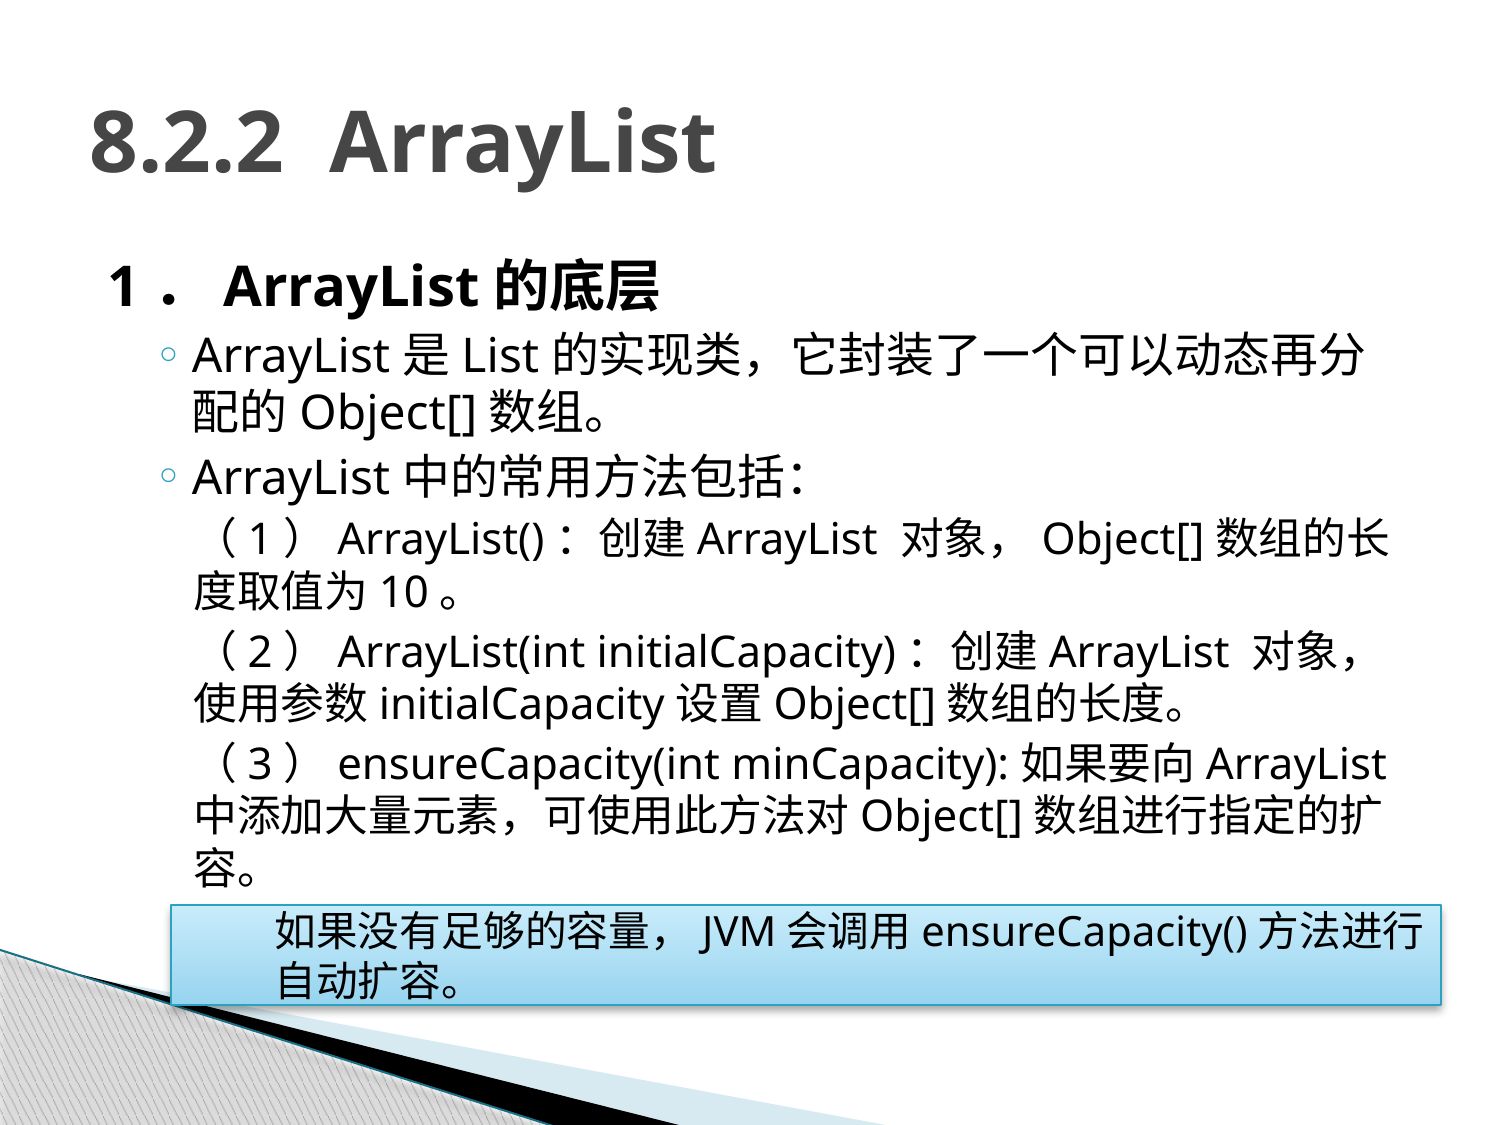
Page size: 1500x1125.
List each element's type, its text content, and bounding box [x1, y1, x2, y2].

list 1．ArrayList的底层 ArrayList是List的实现类，它封装了一个可以动态再分配的Object[]数组。 ArrayList中的常用方法包括： （1）ArrayList()：创建ArrayList 对象，Object[]数组的长度取值为10。 （2）ArrayList(int initialCapacity)：创建ArrayList 对象，使用参数initialCapacity设置Object[]数组的长度。 （3）ensureCapacity(int minCapacity):如果要向ArrayList中添加大量元素，可使用此方法对Object[]数组进行指定的扩容。 [75, 242, 1425, 1035]
text_box 如果没有足够的容量，JVM会调用ensureCapacity()方法进行自动扩容。 [170, 904, 1442, 1006]
title 8.2.2 ArrayList [75, 45, 1425, 233]
